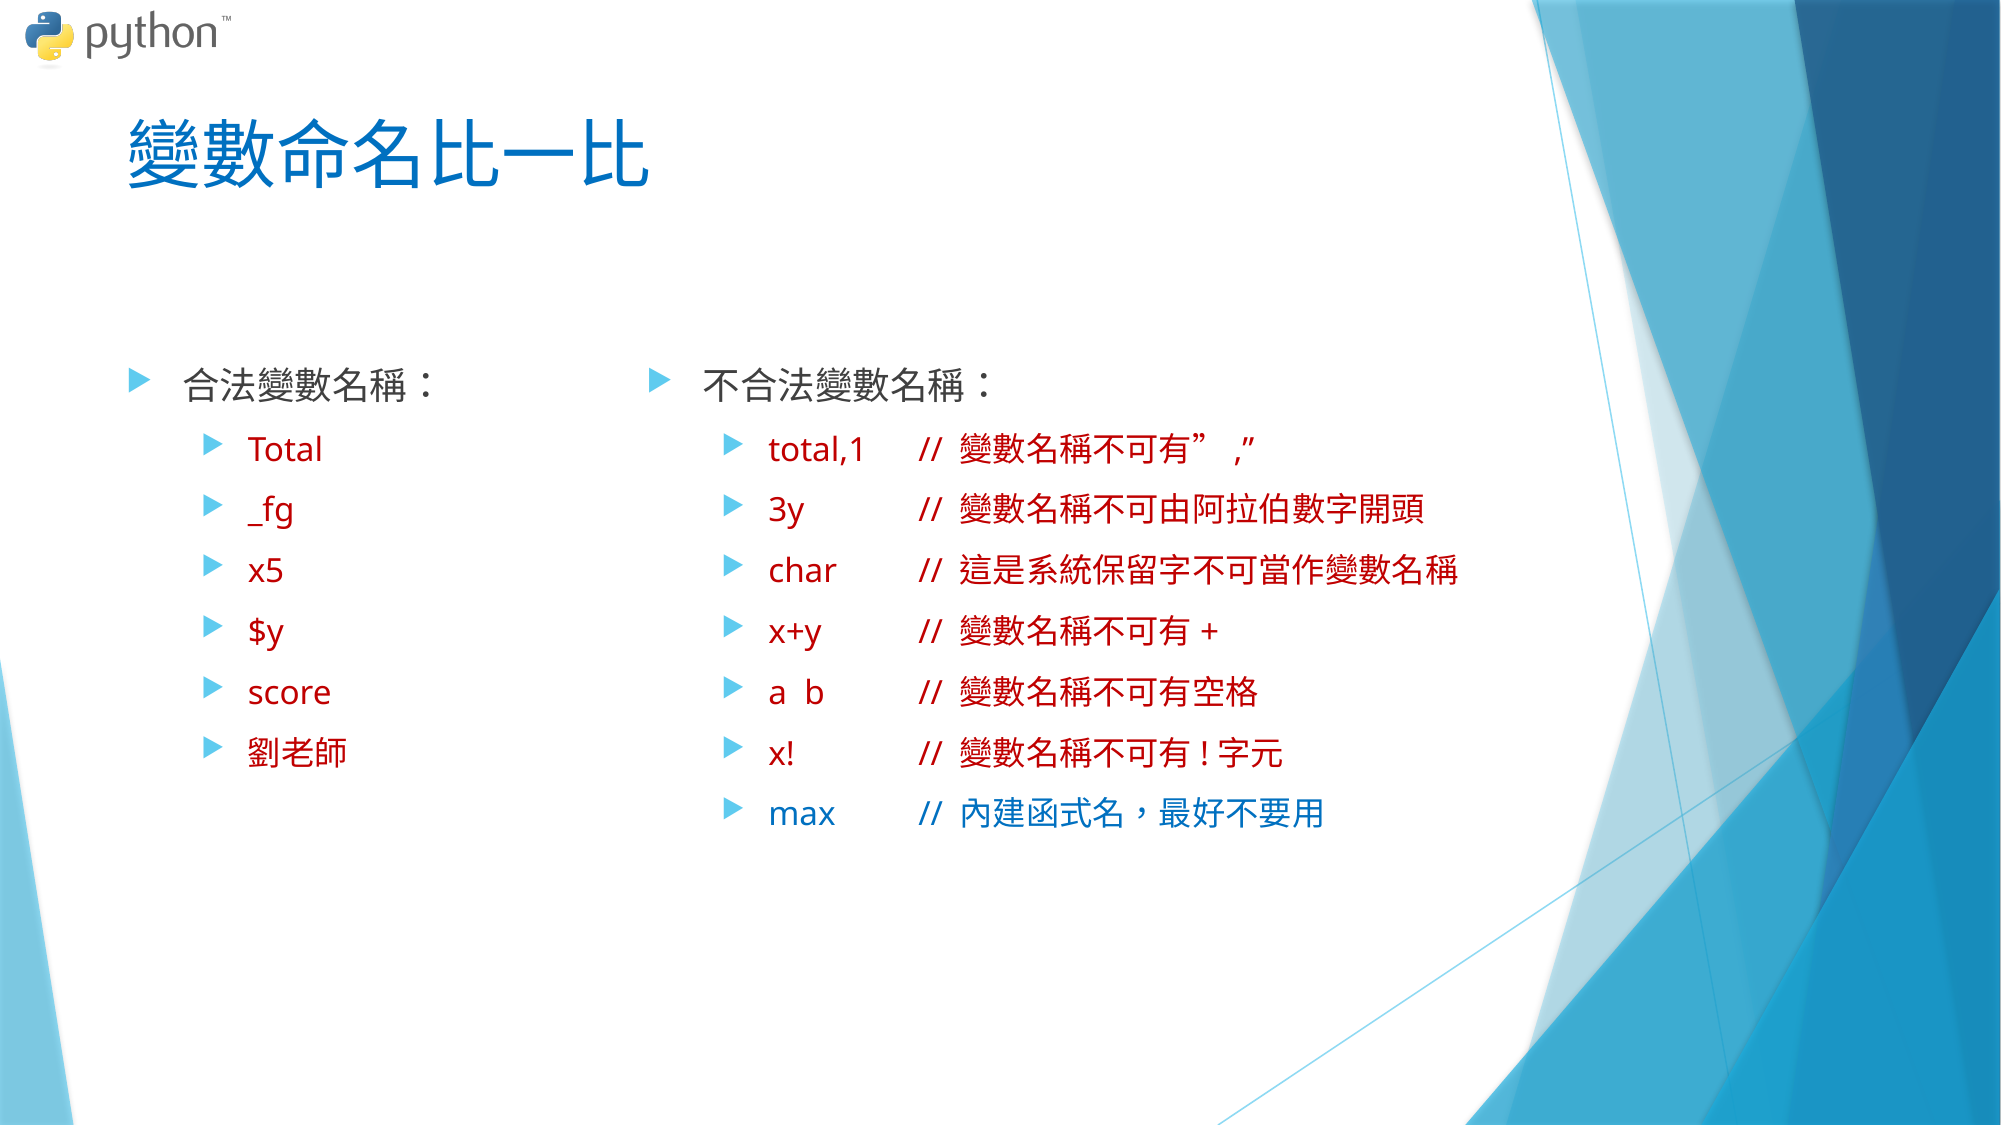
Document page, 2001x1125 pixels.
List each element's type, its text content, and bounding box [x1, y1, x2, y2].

picture [23, 9, 233, 71]
list 合法變數名稱： Total _fg x5 $y score 劉老師 [111, 354, 617, 992]
list 不合法變數名稱： total,1 // 變數名稱不可有”,” 3y // 變數名稱不可由阿拉伯數字開頭 char // 這是系統保留字不可當作變數名稱 x+y // 變數名稱不可有+ a b // 變數名稱不可有空格 x! // 變數名稱不可有!字元 max // 內建函式名，最好不要用 [631, 354, 1548, 992]
title 變數命名比一比 [111, 99, 1522, 317]
